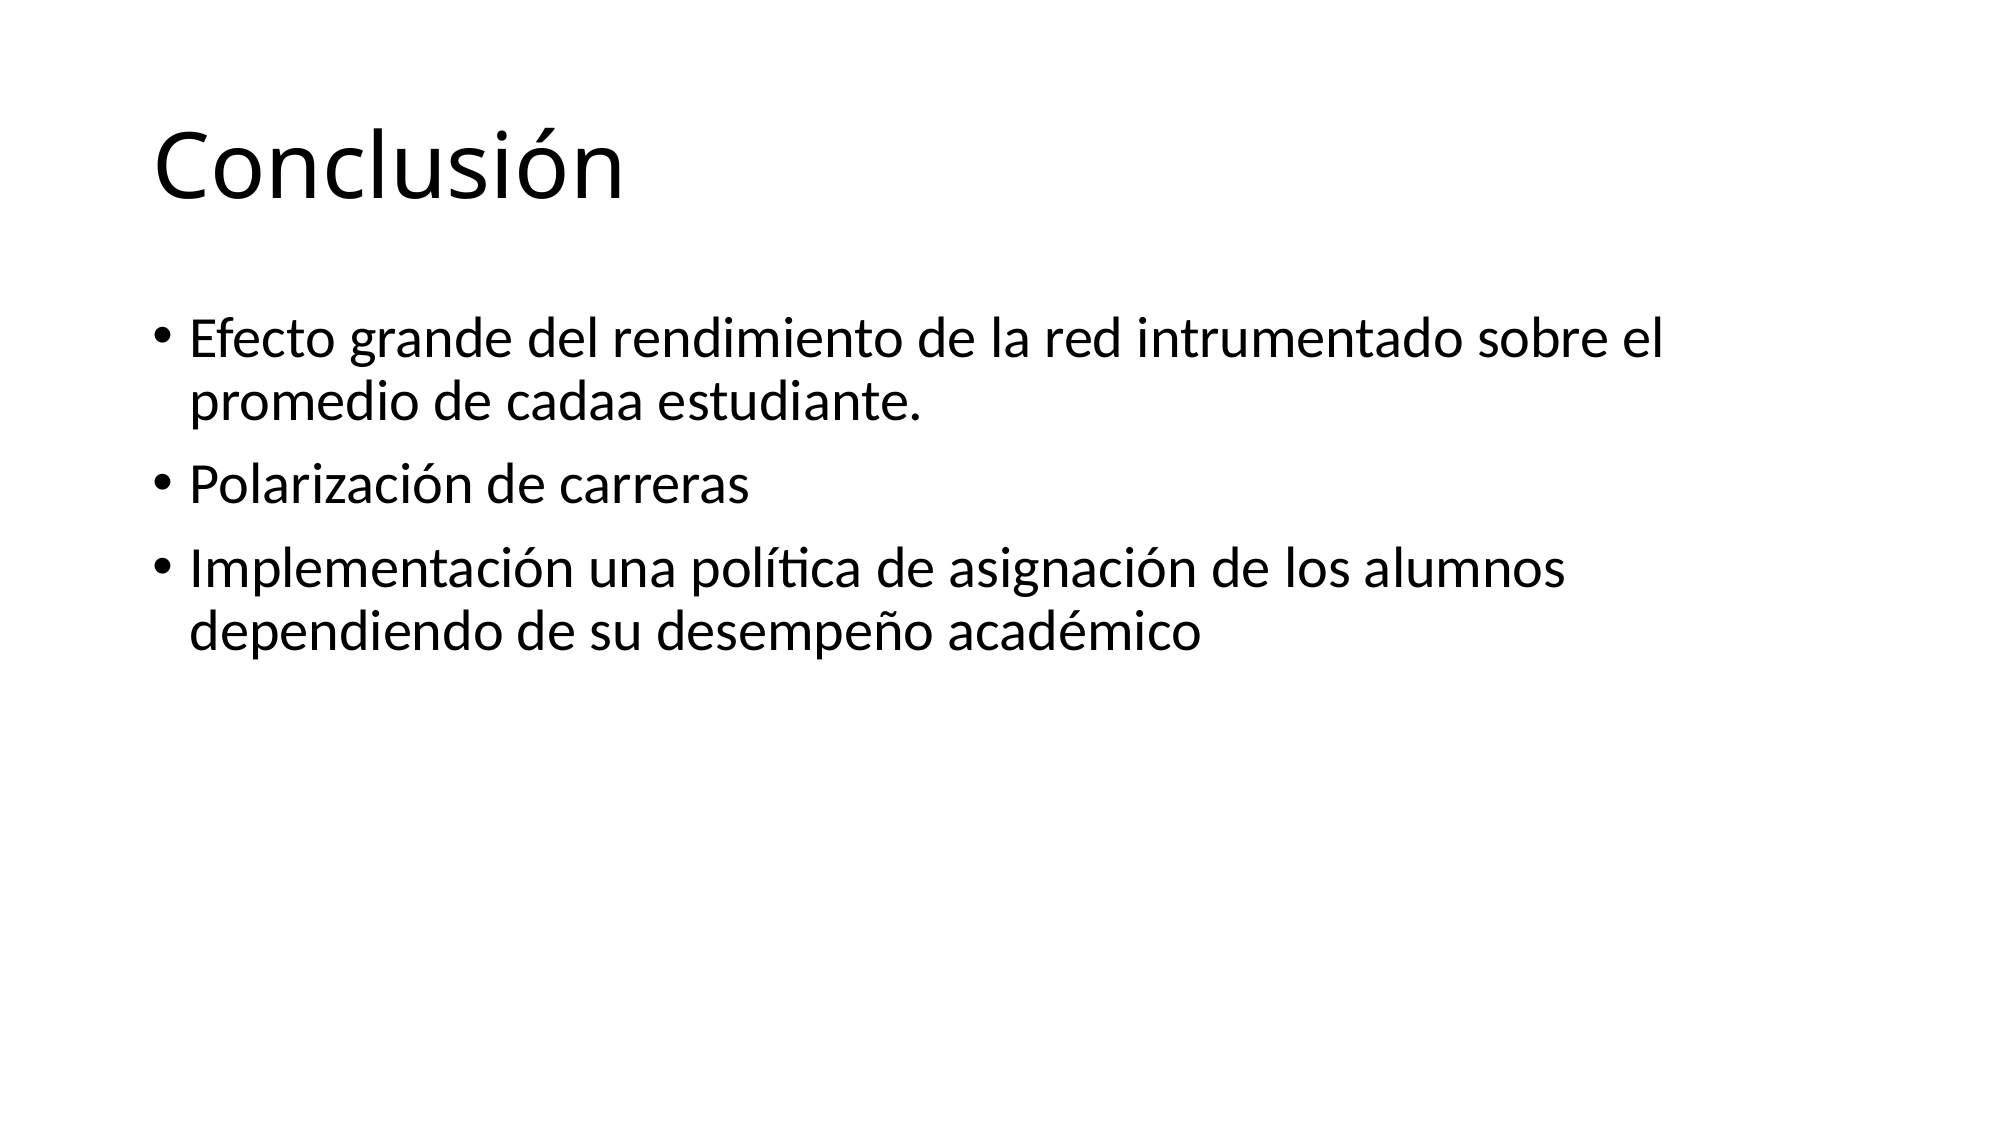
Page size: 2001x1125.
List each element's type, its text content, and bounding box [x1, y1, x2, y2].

list Efecto grande del rendimiento de la red intrumentado sobre el promedio de cadaa estudiante. Polarización de carreras Implementación una política de asignación de los alumnos dependiendo de su desempeño académico [137, 299, 1863, 1014]
title Conclusión [137, 59, 1863, 278]
